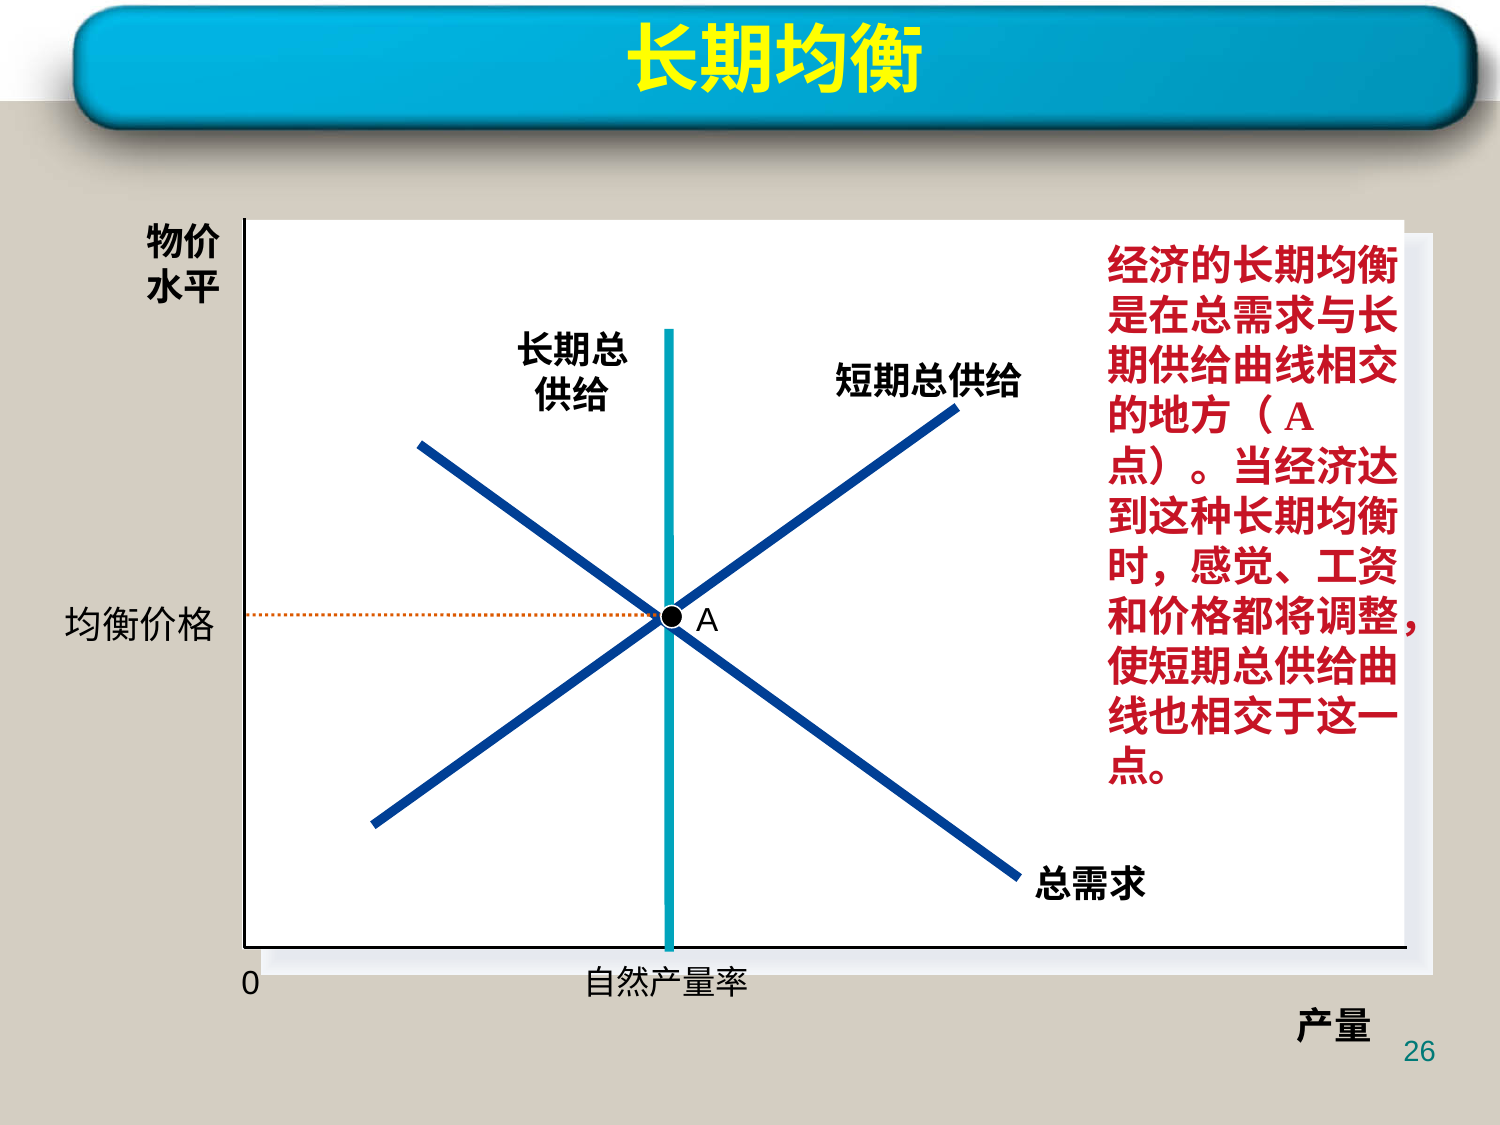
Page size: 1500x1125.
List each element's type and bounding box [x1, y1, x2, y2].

picture [0, 0, 1500, 1125]
text_box [419, 444, 1148, 962]
text_box [64, 597, 719, 703]
text_box [513, 326, 670, 444]
text_box [372, 703, 419, 826]
text_box [670, 387, 988, 444]
text_box [372, 387, 513, 597]
text_box [582, 962, 750, 1064]
